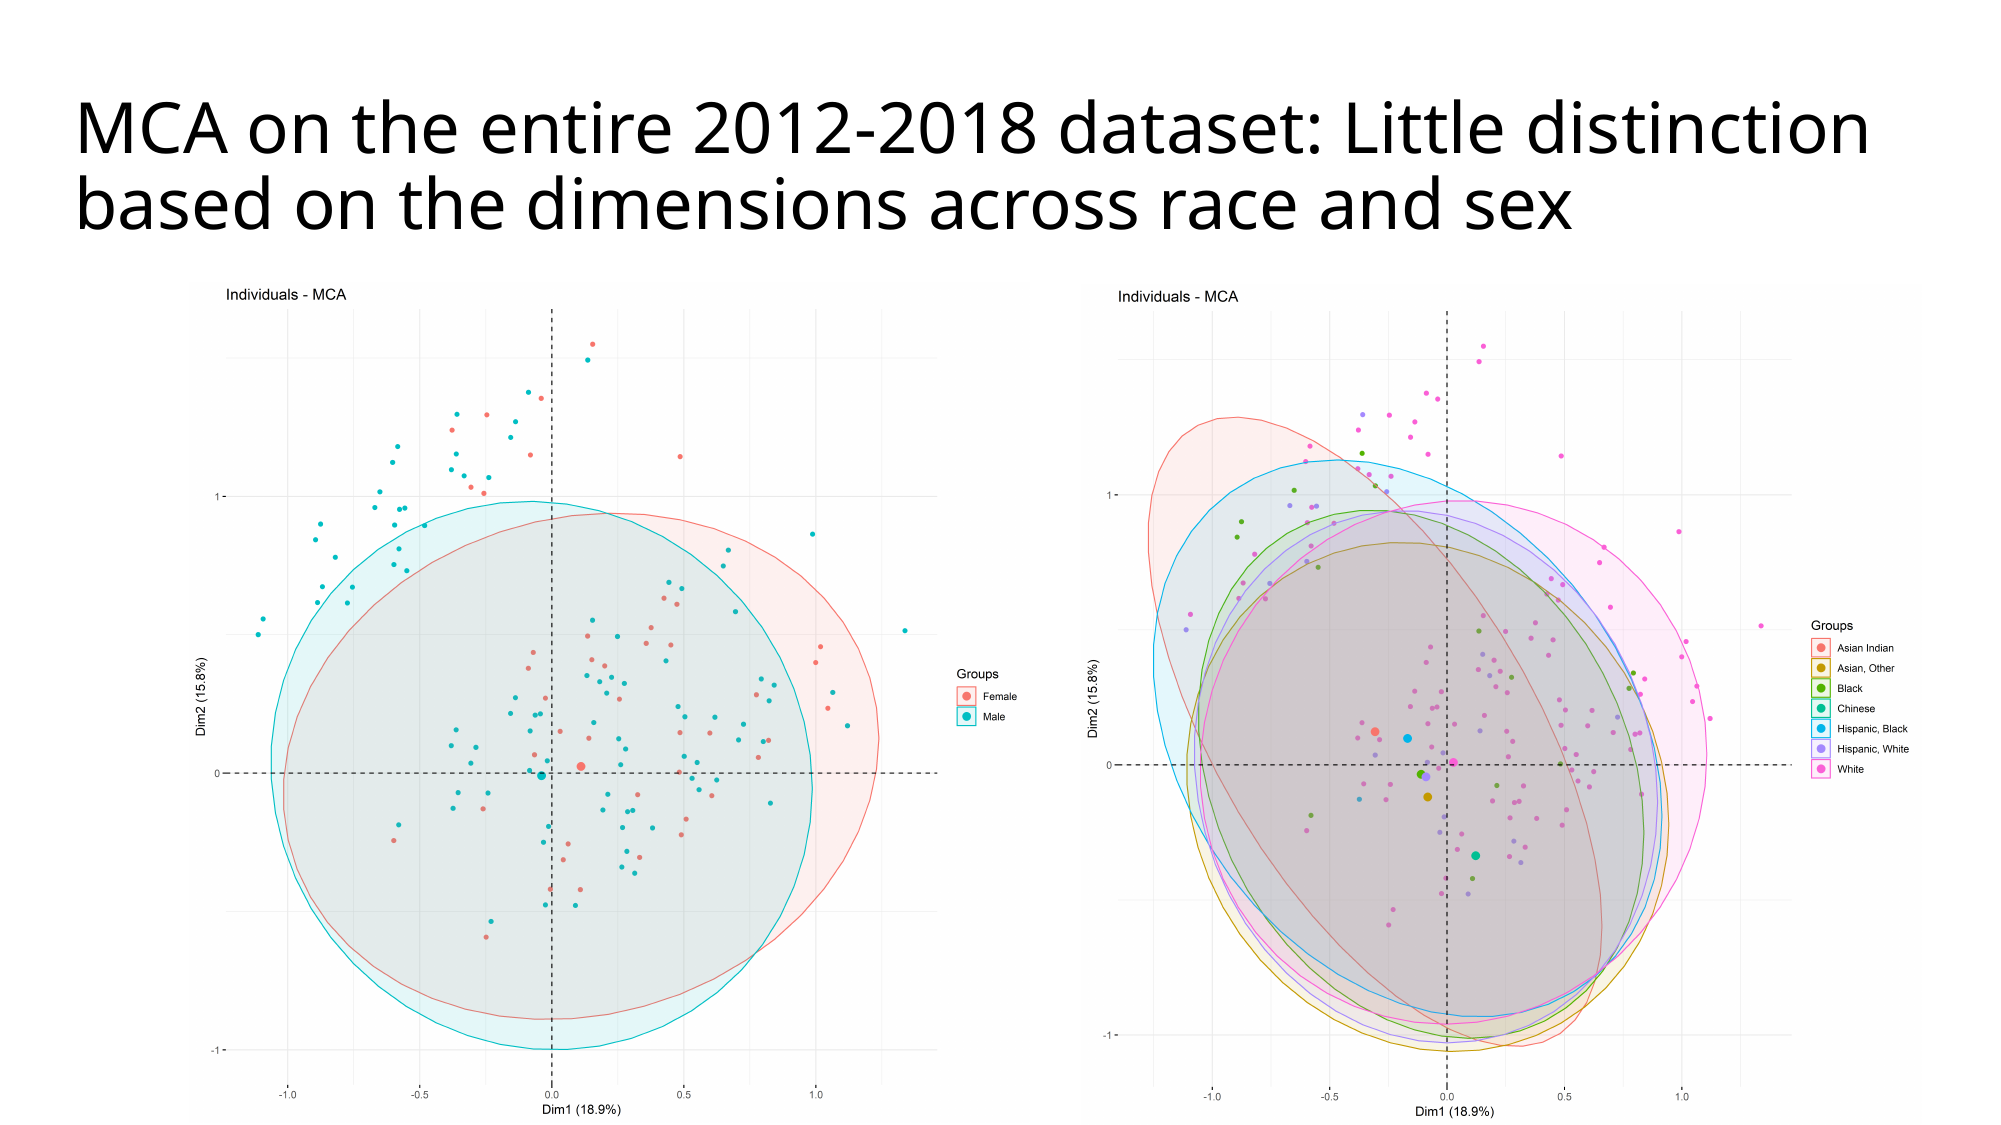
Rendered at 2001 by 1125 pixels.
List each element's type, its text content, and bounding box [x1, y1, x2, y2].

title MCA on the entire 2012-2018 dataset: Little distinction based on the dimensions across race and sex [59, 59, 1956, 278]
picture [1081, 284, 1922, 1125]
picture [189, 282, 1030, 1123]
